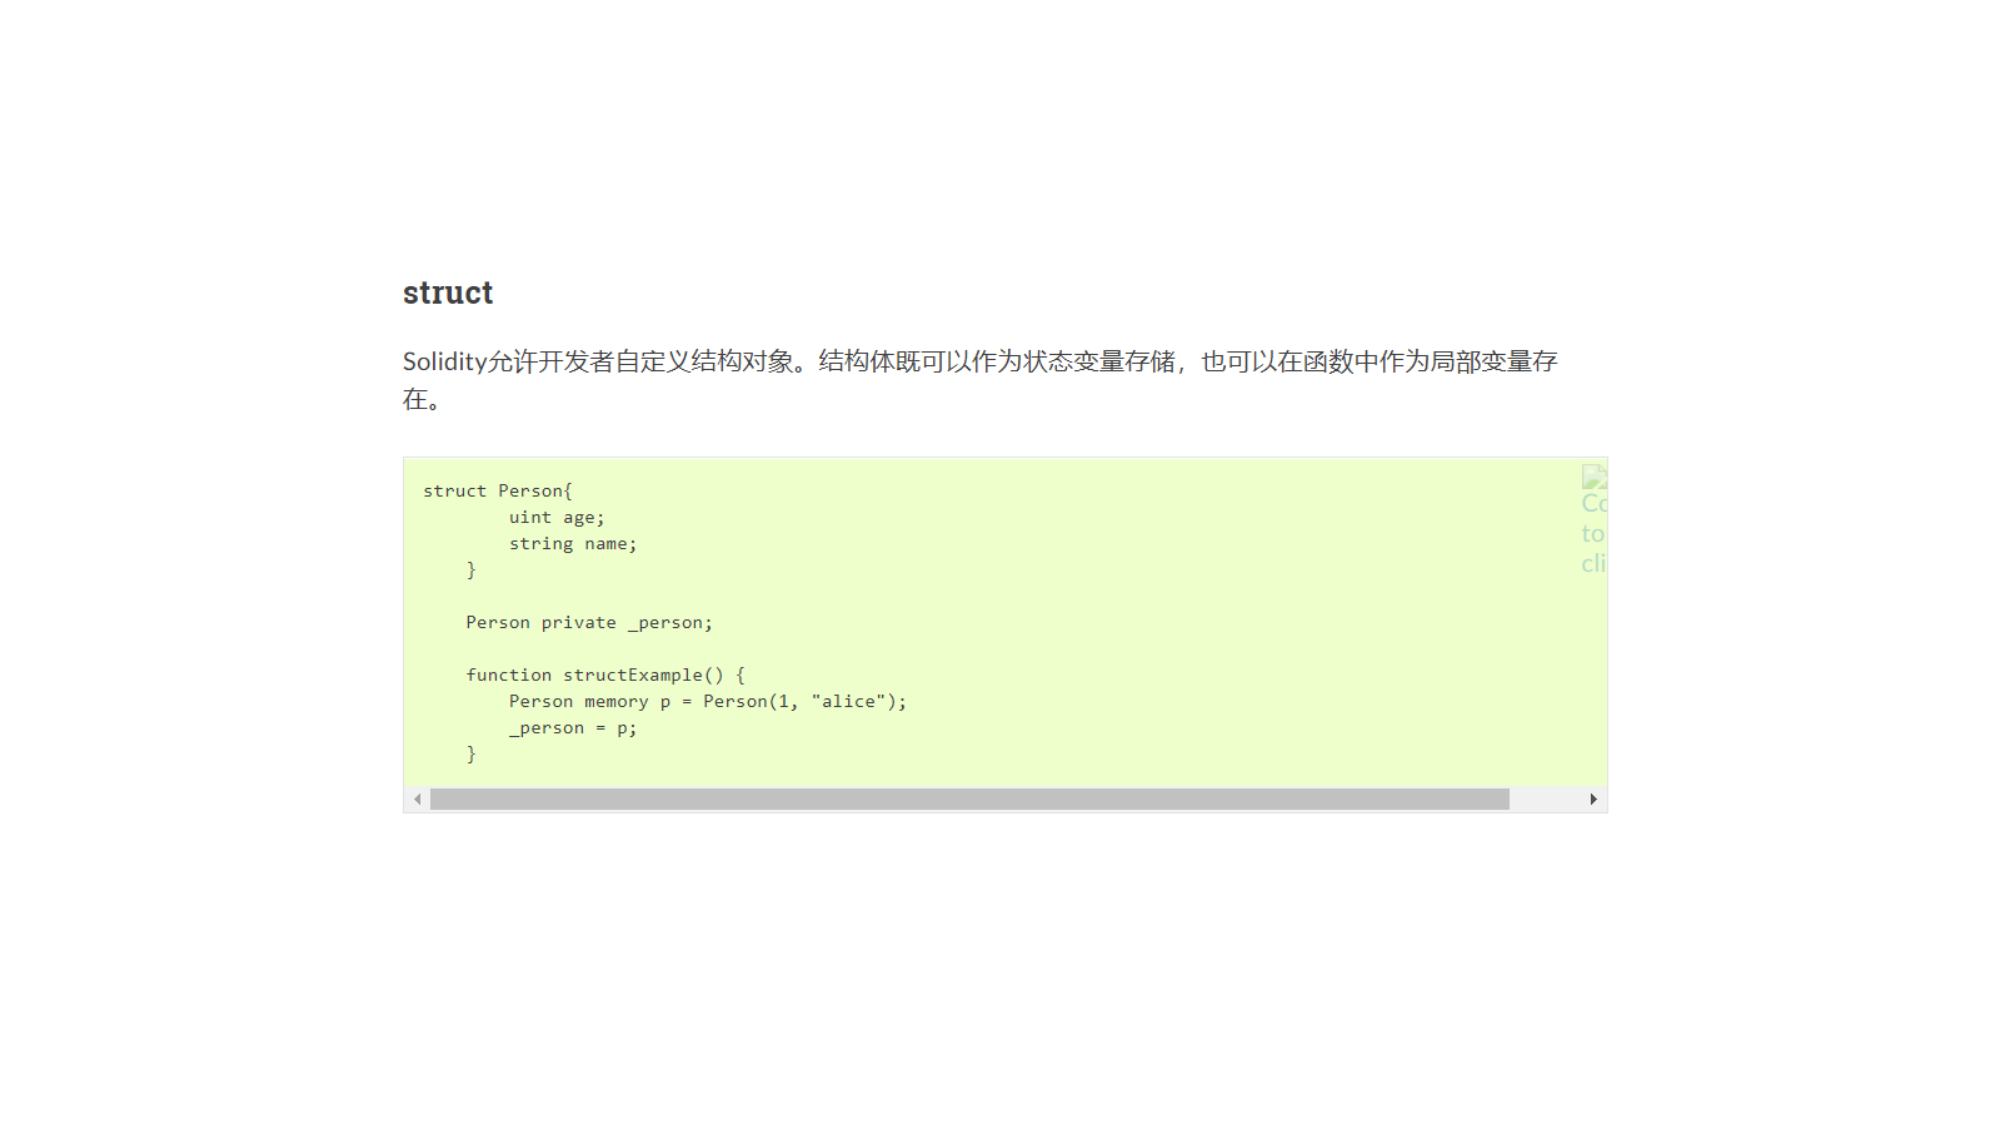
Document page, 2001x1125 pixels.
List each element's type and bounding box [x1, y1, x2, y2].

picture [388, 265, 1626, 840]
